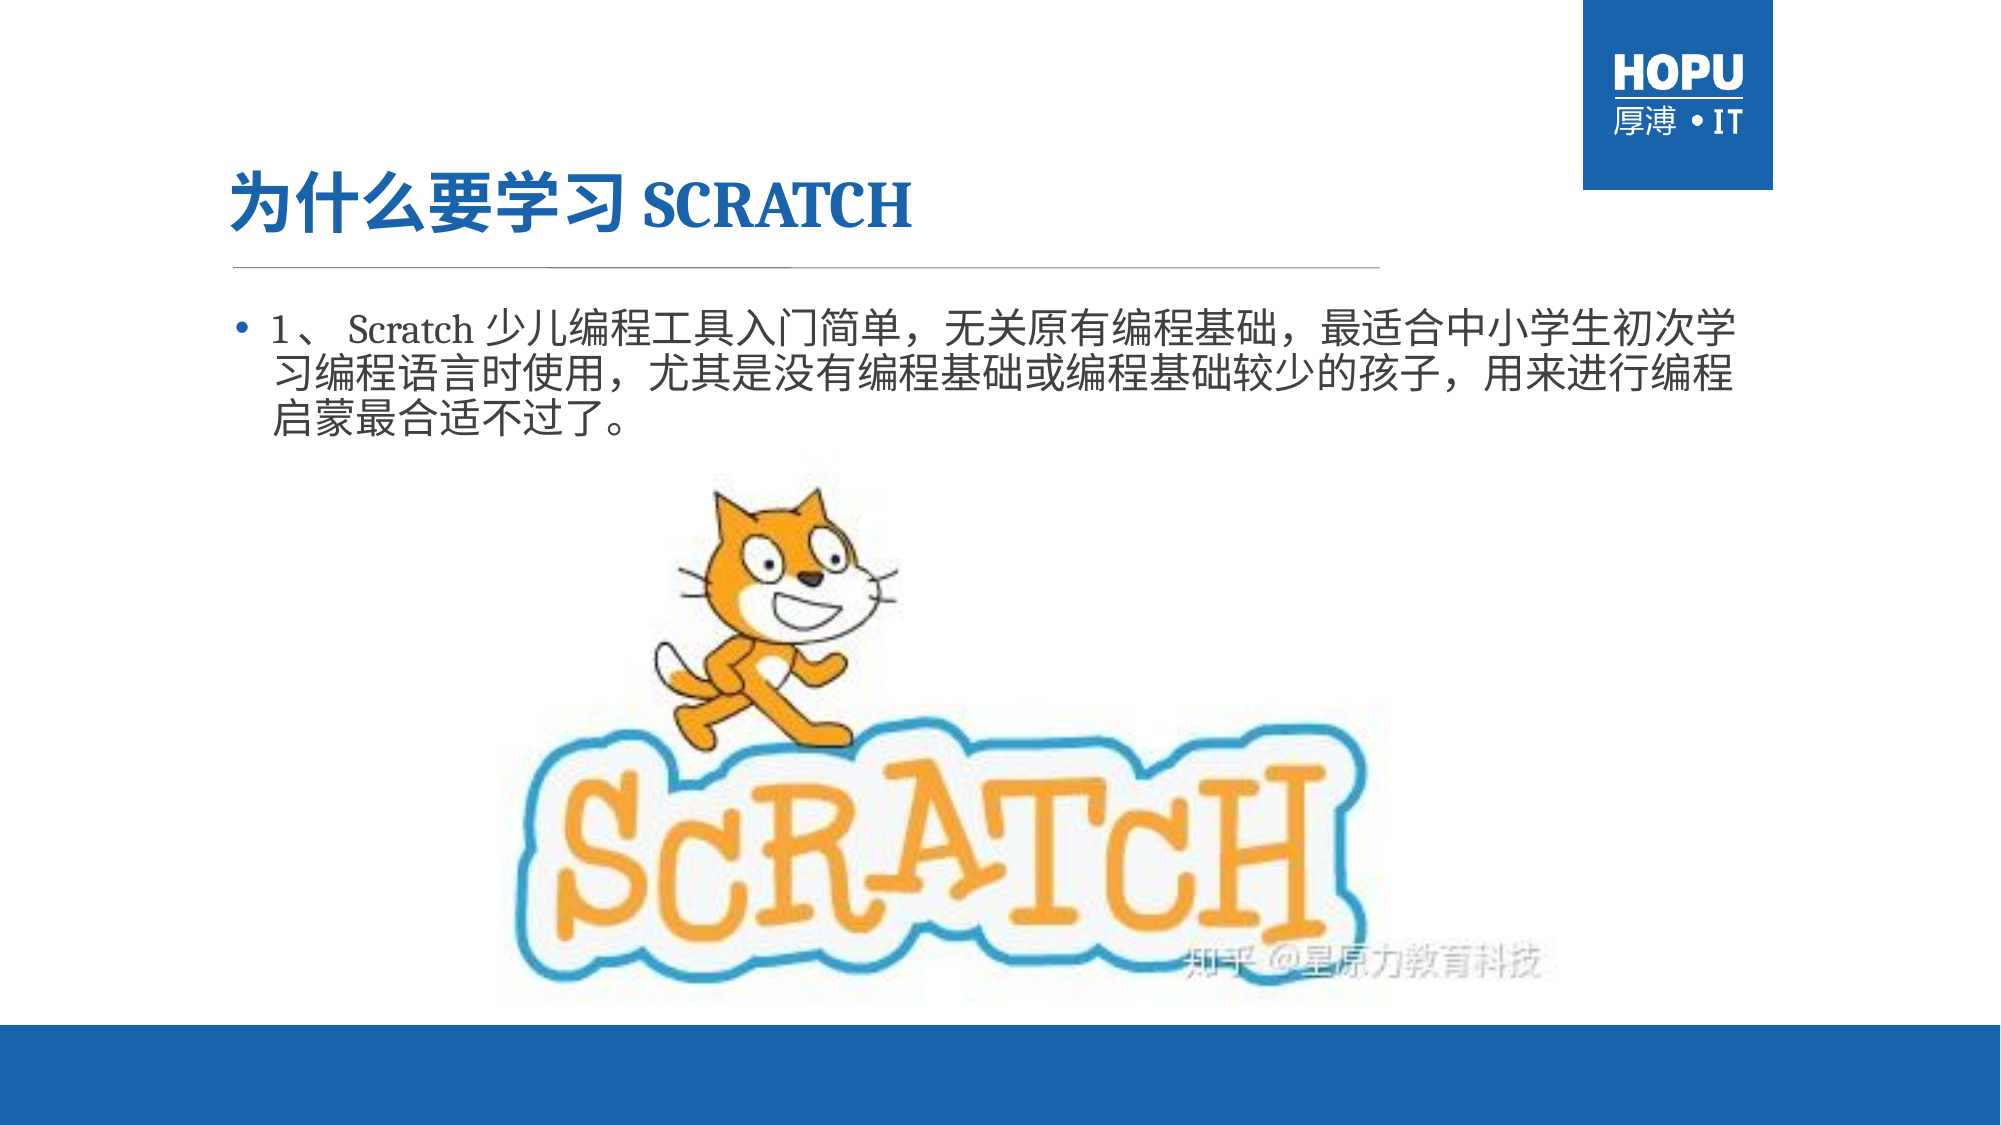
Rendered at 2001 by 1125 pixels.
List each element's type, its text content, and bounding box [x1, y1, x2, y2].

picture [376, 453, 1572, 1013]
picture [1583, 0, 1773, 62]
list 1、Scratch少儿编程工具入门简单，无关原有编程基础，最适合中小学生初次学习编程语言时使用，尤其是没有编程基础或编程基础较少的孩子，用来进行编程启蒙最合适不过了。 [212, 299, 1788, 514]
title 为什么要学习scratch [212, 62, 1788, 250]
